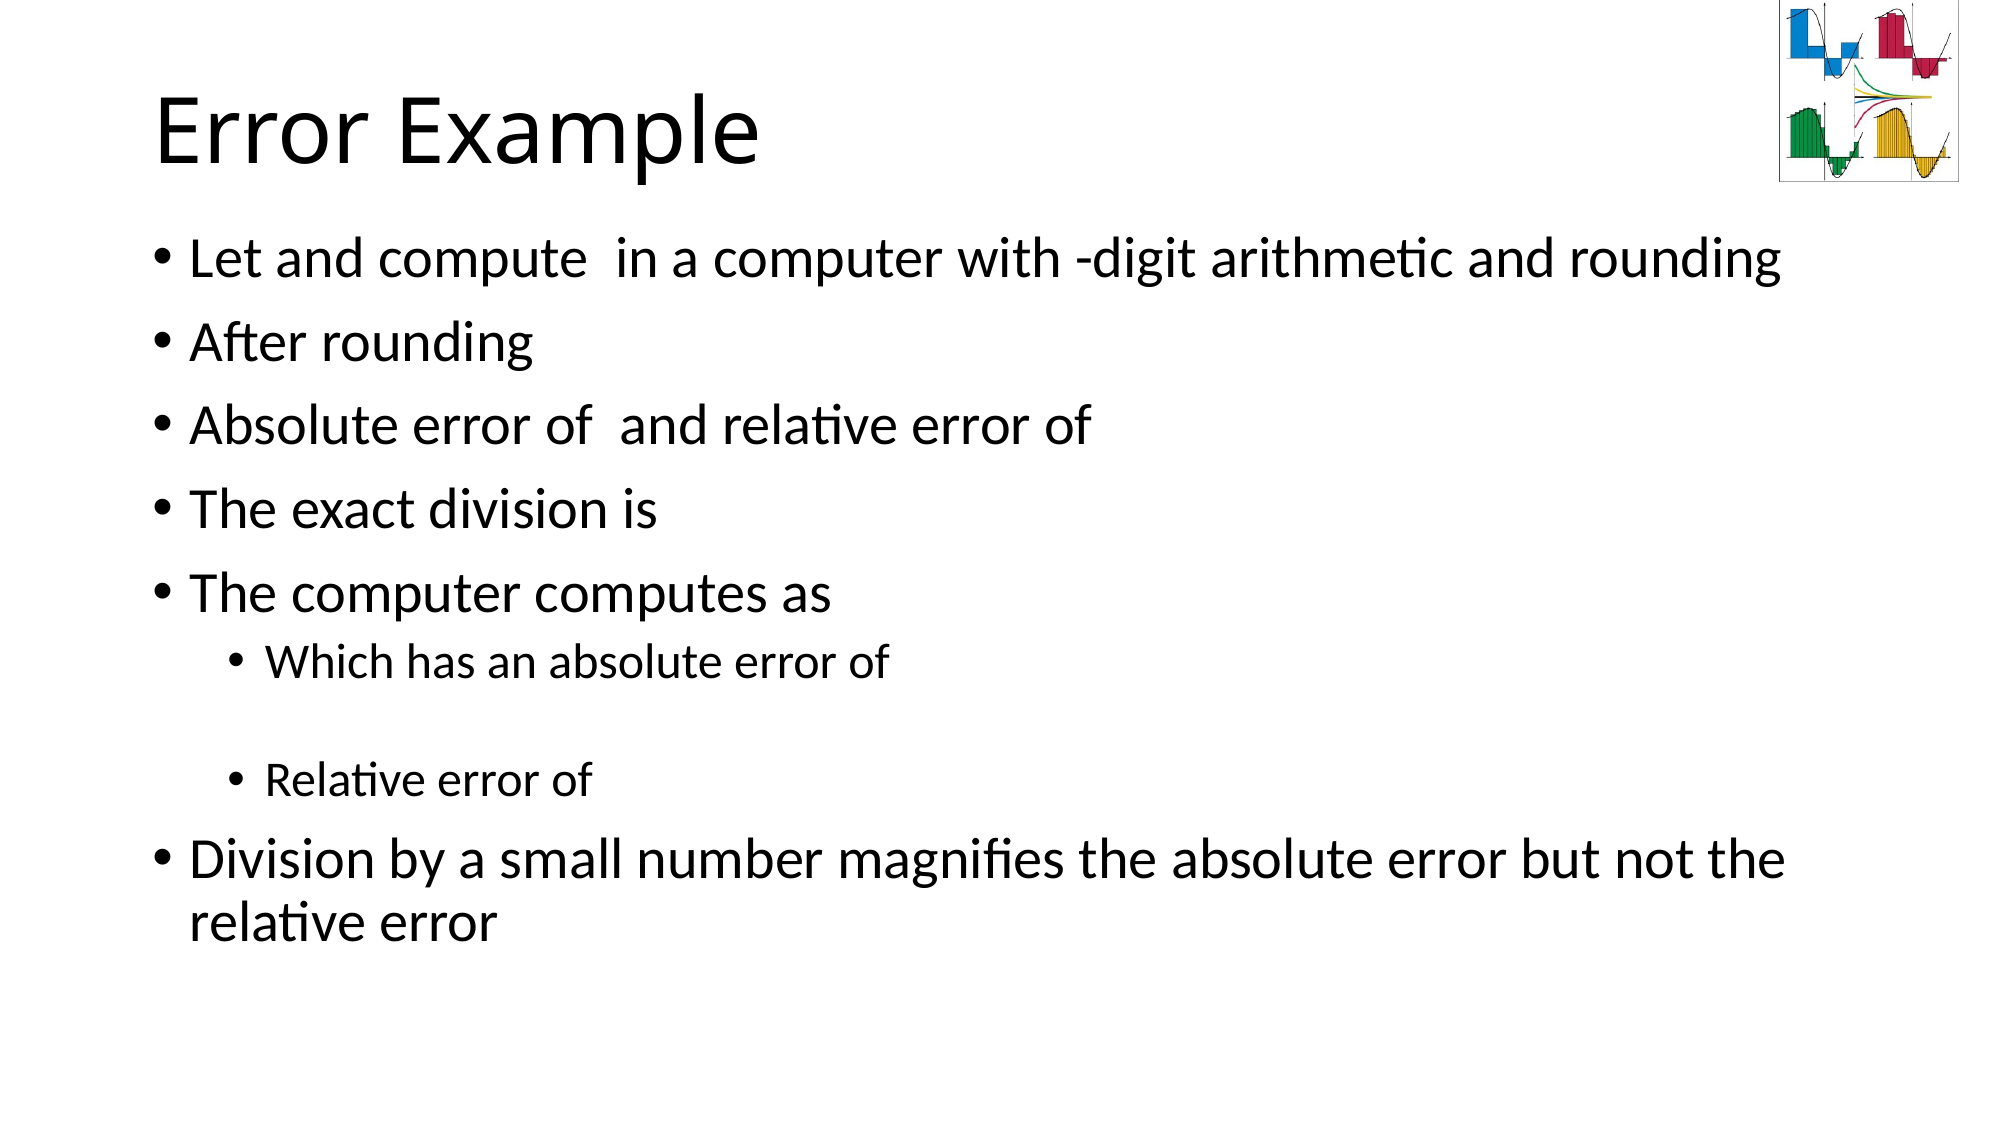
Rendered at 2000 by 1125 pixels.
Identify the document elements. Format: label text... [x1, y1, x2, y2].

picture [1779, 0, 1959, 182]
title Error Example [137, 59, 1862, 209]
